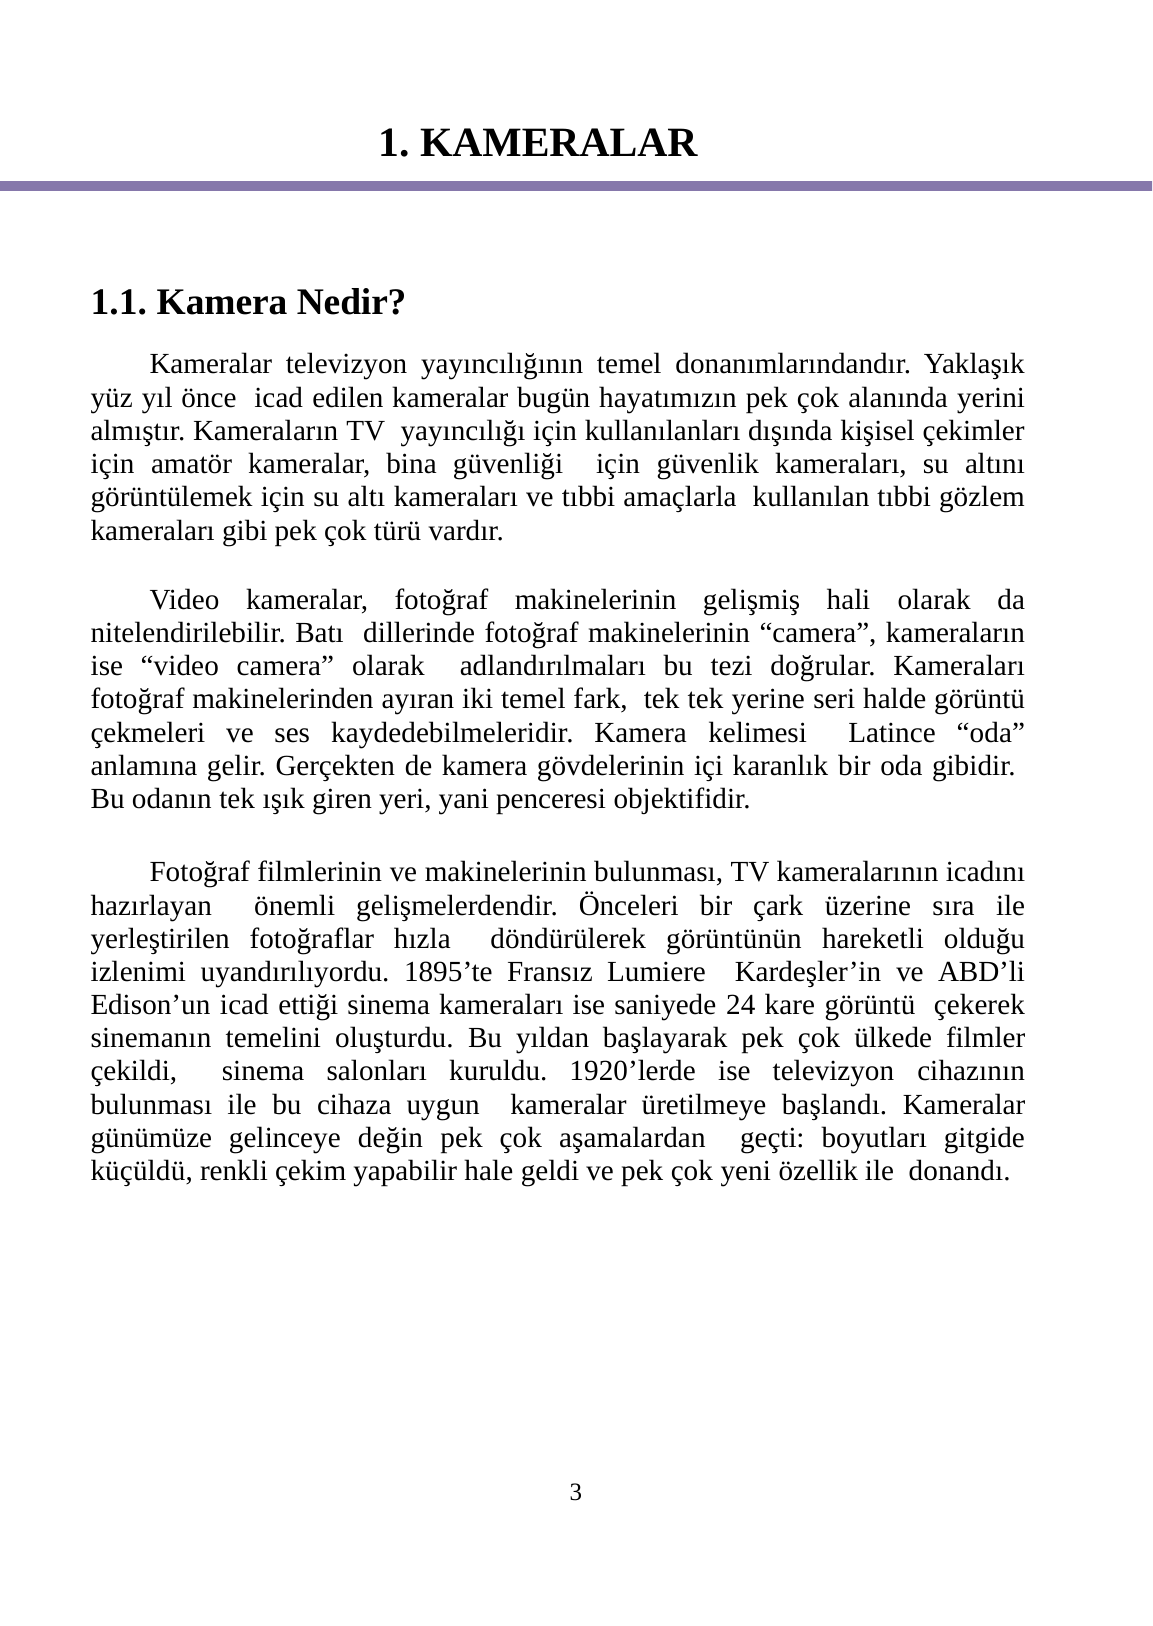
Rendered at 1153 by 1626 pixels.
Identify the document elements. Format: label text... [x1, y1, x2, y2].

text_box 1. KAMERALAR [376, 112, 700, 165]
text_box 3 [565, 1475, 587, 1506]
text_box 1.1. Kamera Nedir? Kameralar televizyon yayıncılığının temel donanımlarındandır. Yaklaşık yüz yıl önce icad edilen kameralar bugün hayatımızın pek çok alanında yerini almıştır. Kameraların TV yayıncılığı için kullanılanları dışında kişisel çekimler için amatör kameralar, bina güvenliği için güvenlik kameraları, su altını görüntülemek için su altı kameraları ve tıbbi amaçlarla kullanılan tıbbi gözlem kameraları gibi pek çok türü vardır. Video kameralar, fotoğraf makinelerinin gelişmiş hali olarak da nitelendirilebilir. Batı dillerinde fotoğraf makinelerinin “camera”, kameraların ise “video camera” olarak adlandırılmaları bu tezi doğrular. Kameraları fotoğraf makinelerinden ayıran iki temel fark, tek tek yerine seri halde görüntü çekmeleri ve ses kaydedebilmeleridir. Kamera kelimesi Latince “oda” anlamına gelir. Gerçekten de kamera gövdelerinin içi karanlık bir oda gibidir. Bu odanın tek ışık giren yeri, yani penceresi objektifidir. Fotoğraf filmlerinin ve makinelerinin bulunması, TV kameralarının icadını hazırlayan önemli gelişmelerdendir. Önceleri bir çark üzerine sıra ile yerleştirilen fotoğraflar hızla döndürülerek görüntünün hareketli olduğu izlenimi uyandırılıyordu. 1895’te Fransız Lumiere Kardeşler’in ve ABD’li Edison’un icad ettiği sinema kameraları ise saniyede 24 kare görüntü çekerek sinemanın temelini oluşturdu. Bu yıldan başlayarak pek çok ülkede filmler çekildi, sinema salonları kuruldu. 1920’lerde ise televizyon cihazının bulunması ile bu cihaza uygun kameralar üretilmeye başlandı. Kameralar günümüze gelinceye değin pek çok aşamalardan geçti: boyutları gitgide küçüldü, renkli çekim yapabilir hale geldi ve pek çok yeni özellik ile donandı. [88, 275, 1026, 1188]
